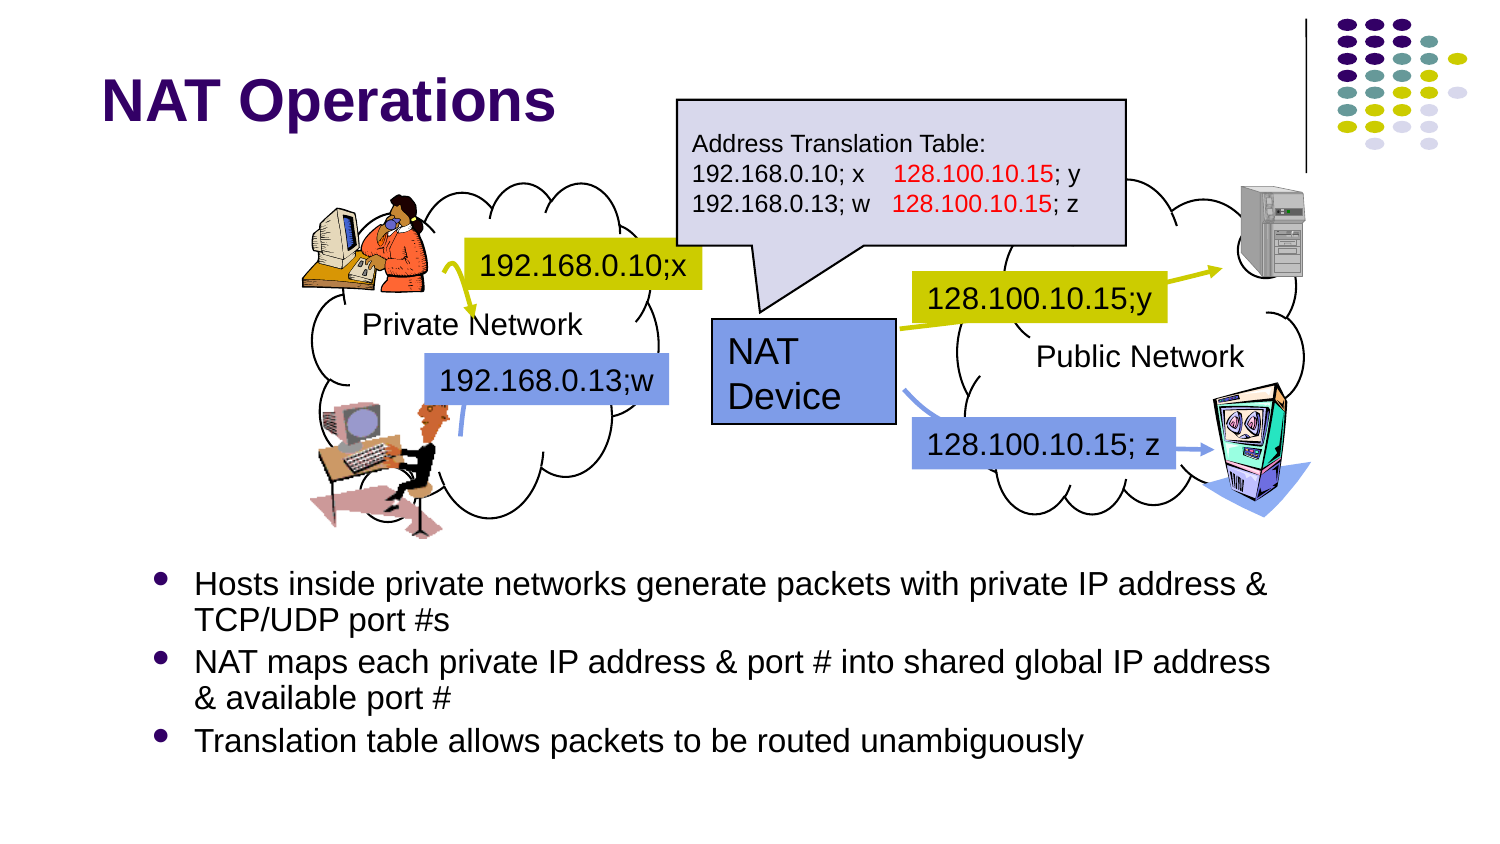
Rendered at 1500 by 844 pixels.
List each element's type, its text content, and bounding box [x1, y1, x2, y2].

title NAT Operations [86, 15, 1313, 141]
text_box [301, 99, 1313, 540]
list Hosts inside private networks generate packets with private IP address & TCP/UDP port #s NAT maps each private IP address & port # into shared global IP address & available port # Translation table allows packets to be routed unambiguously [137, 559, 1307, 774]
